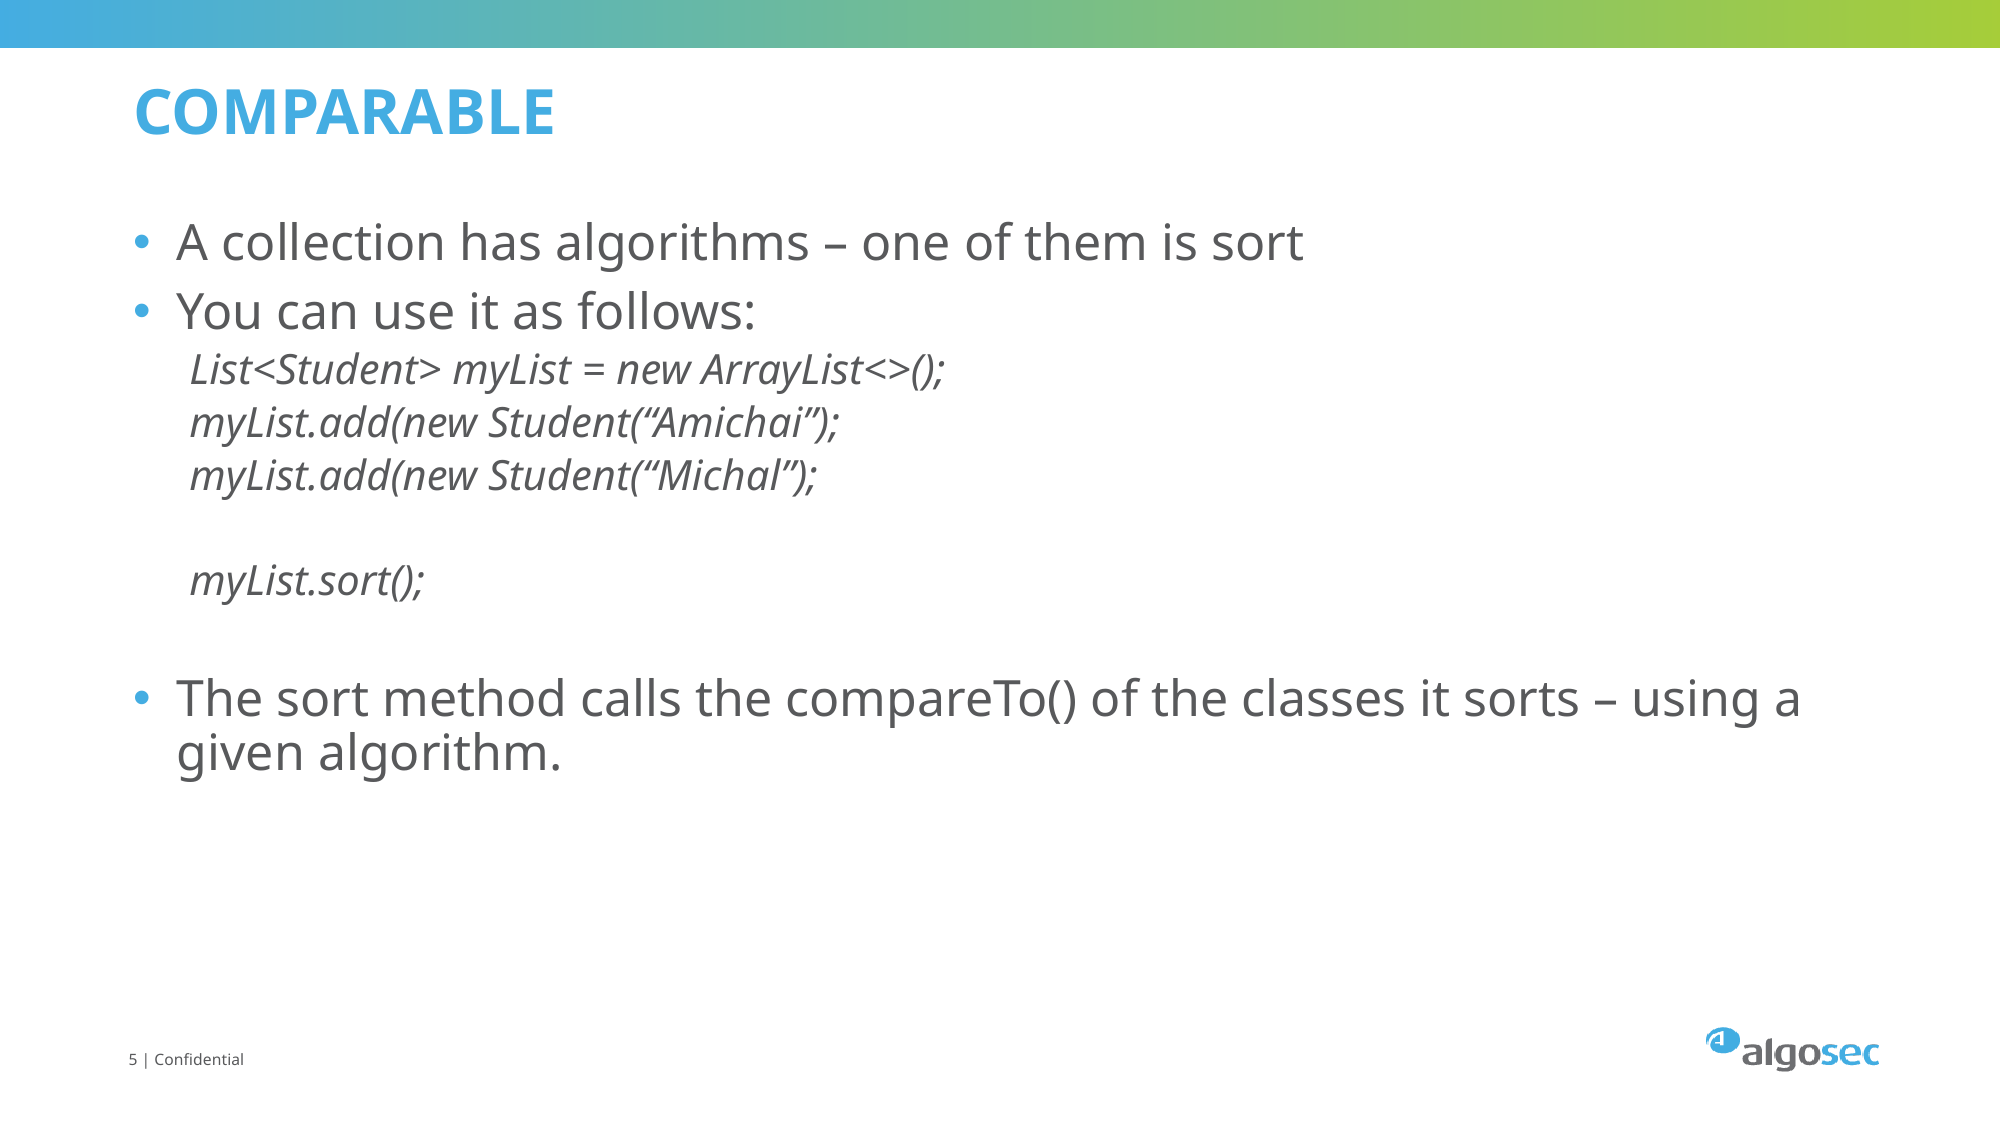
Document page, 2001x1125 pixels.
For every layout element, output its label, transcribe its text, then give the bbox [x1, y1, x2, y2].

picture [1703, 1023, 1886, 1078]
slide_number 5 | Confidential [114, 1042, 564, 1077]
list A collection has algorithms – one of them is sort You can use it as follows: List<Student> myList = new ArrayList<>(); myList.add(new Student(“Amichai”); myList.add(new Student(“Michal”); myList.sort(); The sort method calls the compareTo() of the classes it sorts – using a given algorithm. [118, 209, 1886, 981]
title Comparable [118, 73, 1886, 160]
